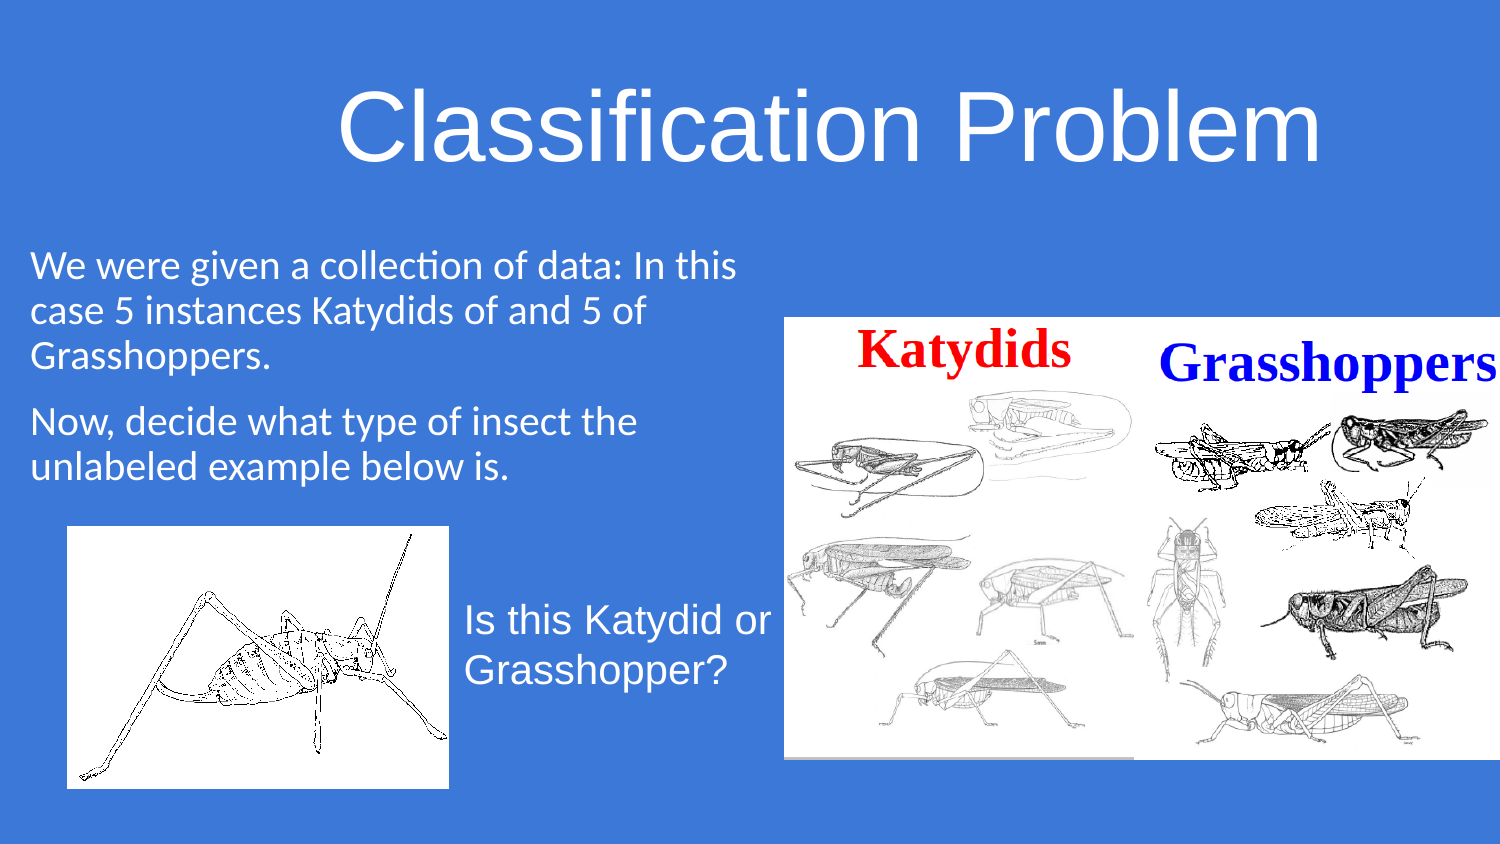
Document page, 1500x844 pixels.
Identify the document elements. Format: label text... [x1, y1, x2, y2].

picture [67, 526, 449, 789]
text_box We were given a collection of data: In this case 5 instances Katydids of and 5 of Grasshoppers. Now, decide what type of insect the unlabeled example below is. [15, 169, 805, 630]
text_box Classification Problem [0, 0, 1500, 191]
picture [784, 317, 1500, 761]
text_box Is this Katydid or Grasshopper? [453, 569, 779, 718]
